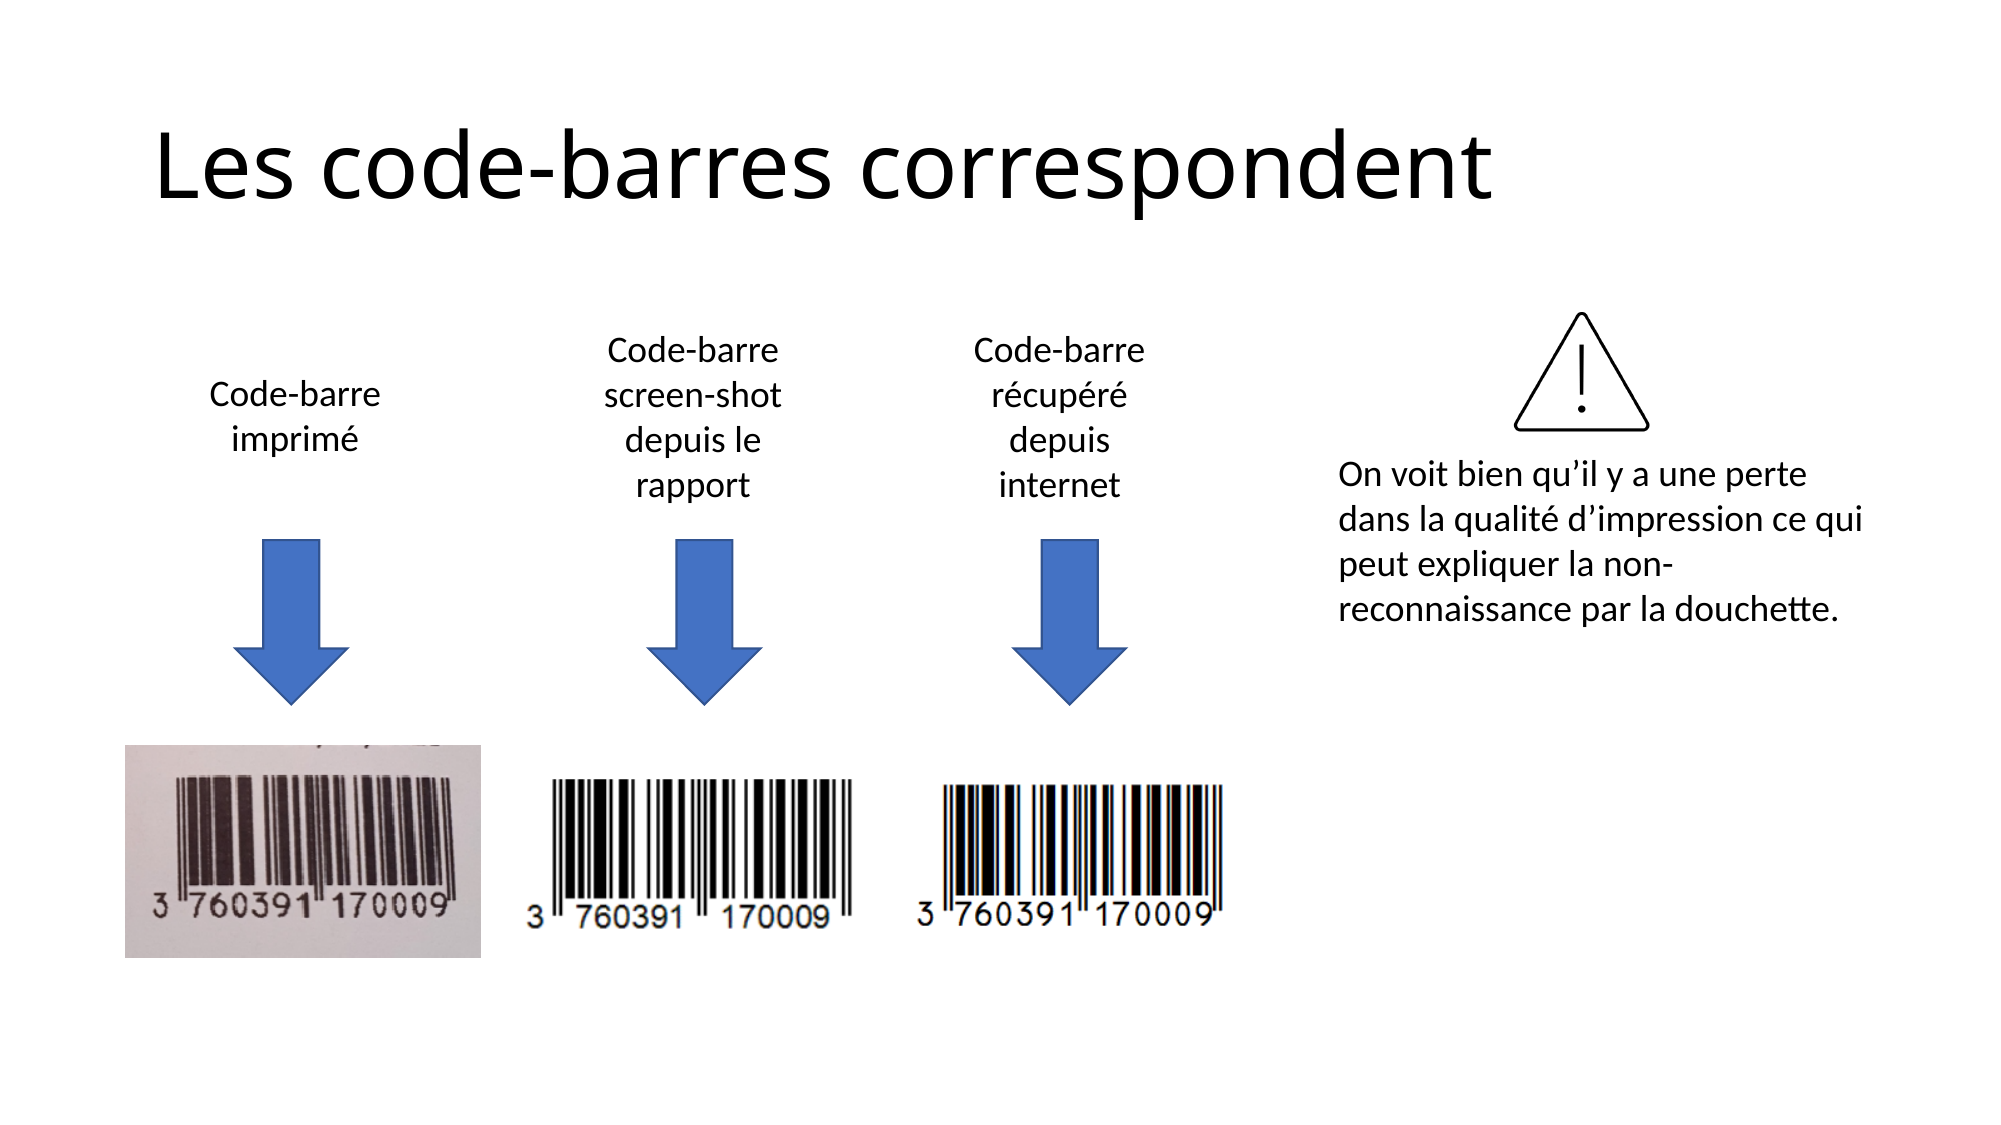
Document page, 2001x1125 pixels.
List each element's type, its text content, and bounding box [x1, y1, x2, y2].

text_box [645, 539, 764, 704]
text_box Code-barre screen-shot depuis le rapport [572, 317, 814, 513]
text_box [232, 539, 350, 706]
text_box On voit bien qu’il y a une perte dans la qualité d’impression ce qui peut expliquer la non-reconnaissance par la douchette. [1323, 441, 1899, 637]
title Les code-barres correspondent [137, 59, 1863, 278]
text_box Code-barre récupéré depuis internet [939, 317, 1181, 513]
picture [125, 704, 901, 999]
picture [1505, 296, 1657, 447]
picture [903, 762, 1233, 941]
text_box Code-barre imprimé [174, 361, 416, 467]
text_box [1011, 539, 1129, 706]
